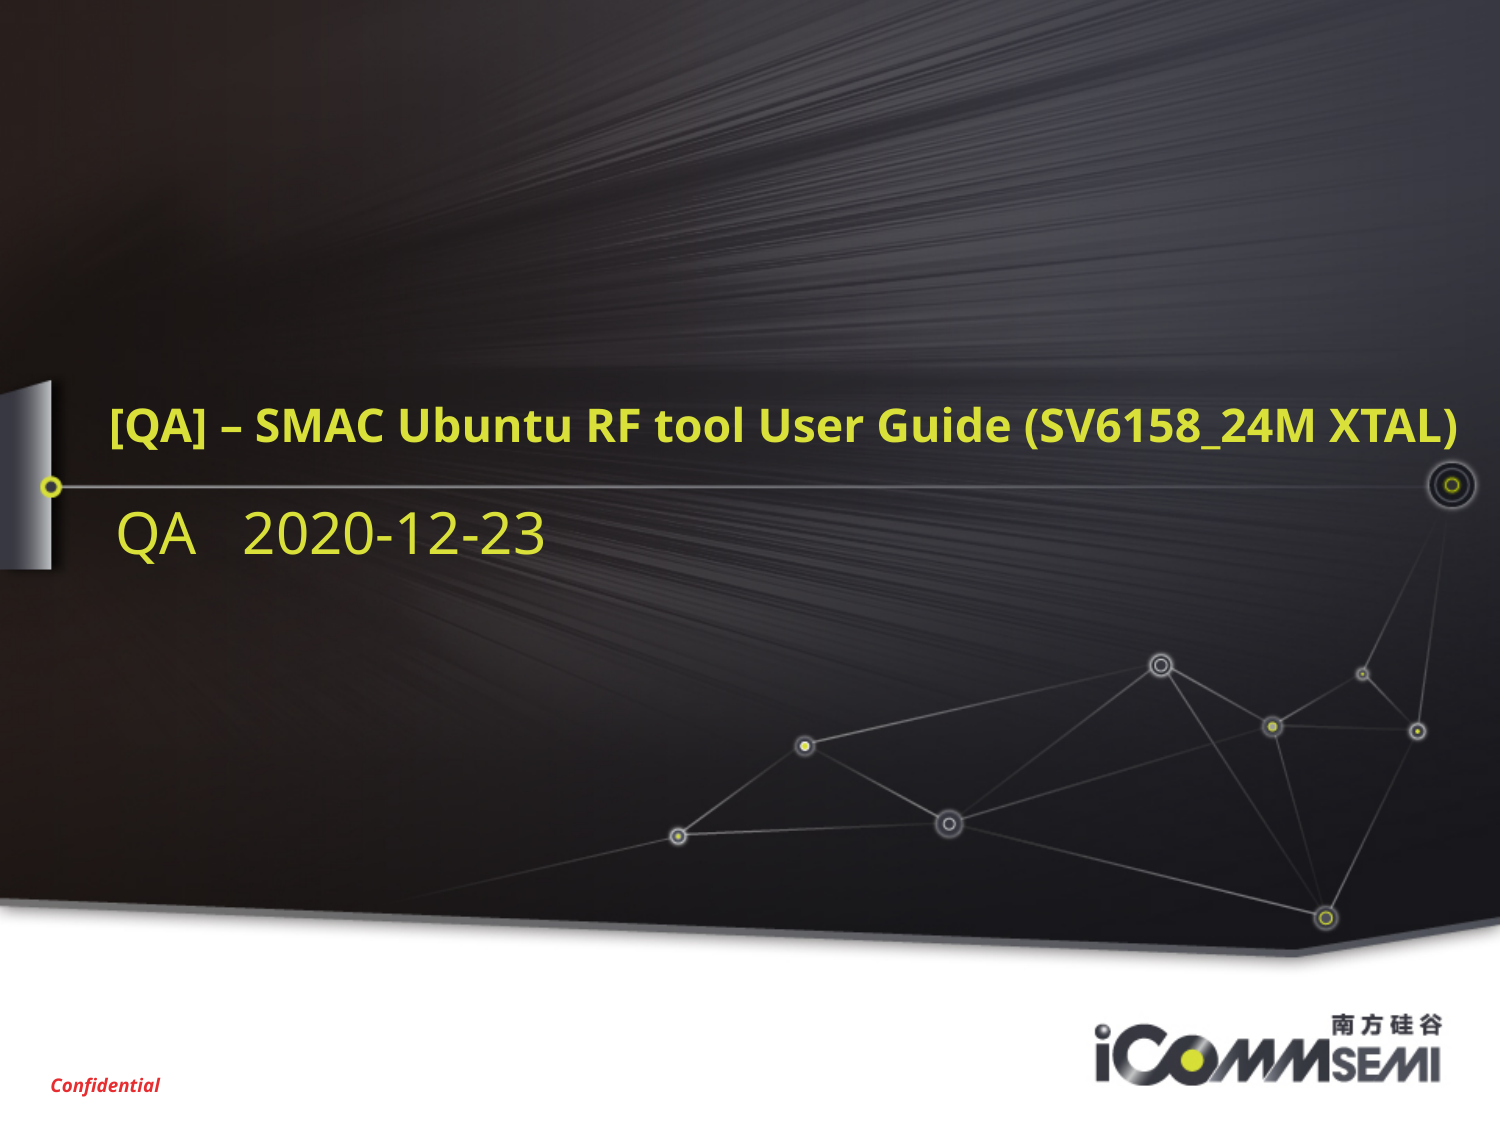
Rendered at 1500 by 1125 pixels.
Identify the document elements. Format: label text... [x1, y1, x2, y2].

subtitle QA 2020-12-23 [85, 488, 1363, 595]
picture [0, 0, 1500, 1125]
title [QA] – SMAC Ubuntu RF tool User Guide (SV6158_24M XTAL) [93, 368, 1500, 481]
